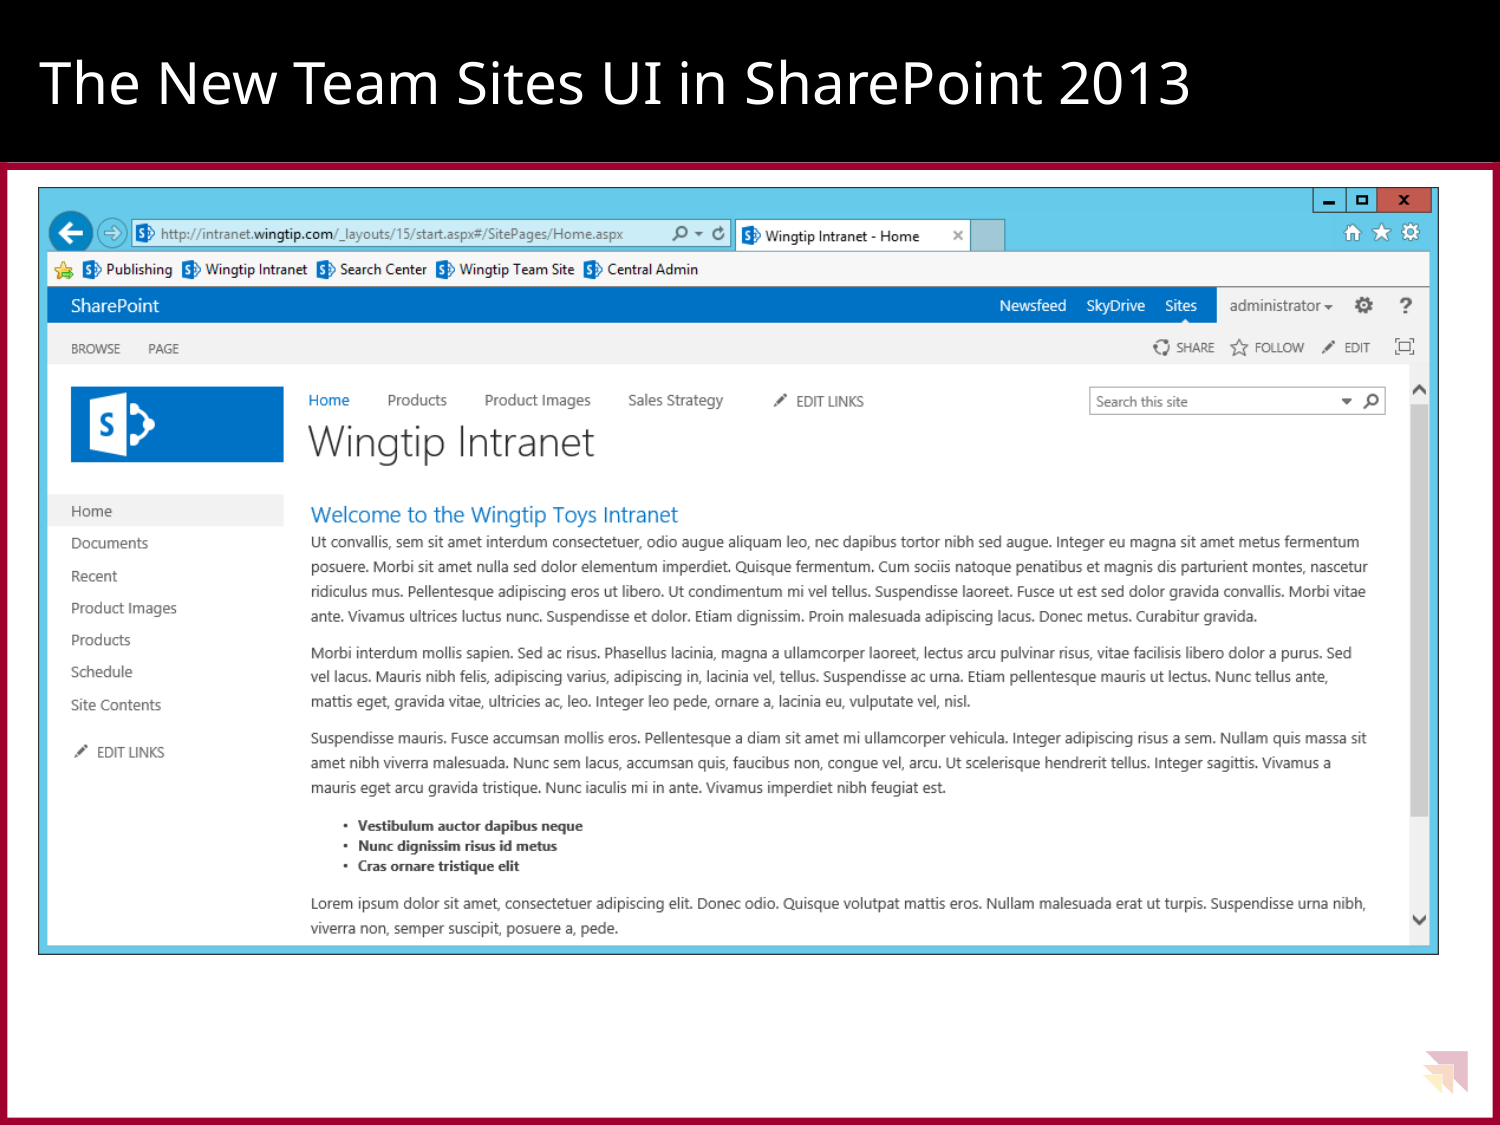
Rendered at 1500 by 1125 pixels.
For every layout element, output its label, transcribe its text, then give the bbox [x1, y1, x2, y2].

picture [38, 187, 1439, 956]
title The New Team Sites UI in SharePoint 2013 [24, 12, 1438, 150]
